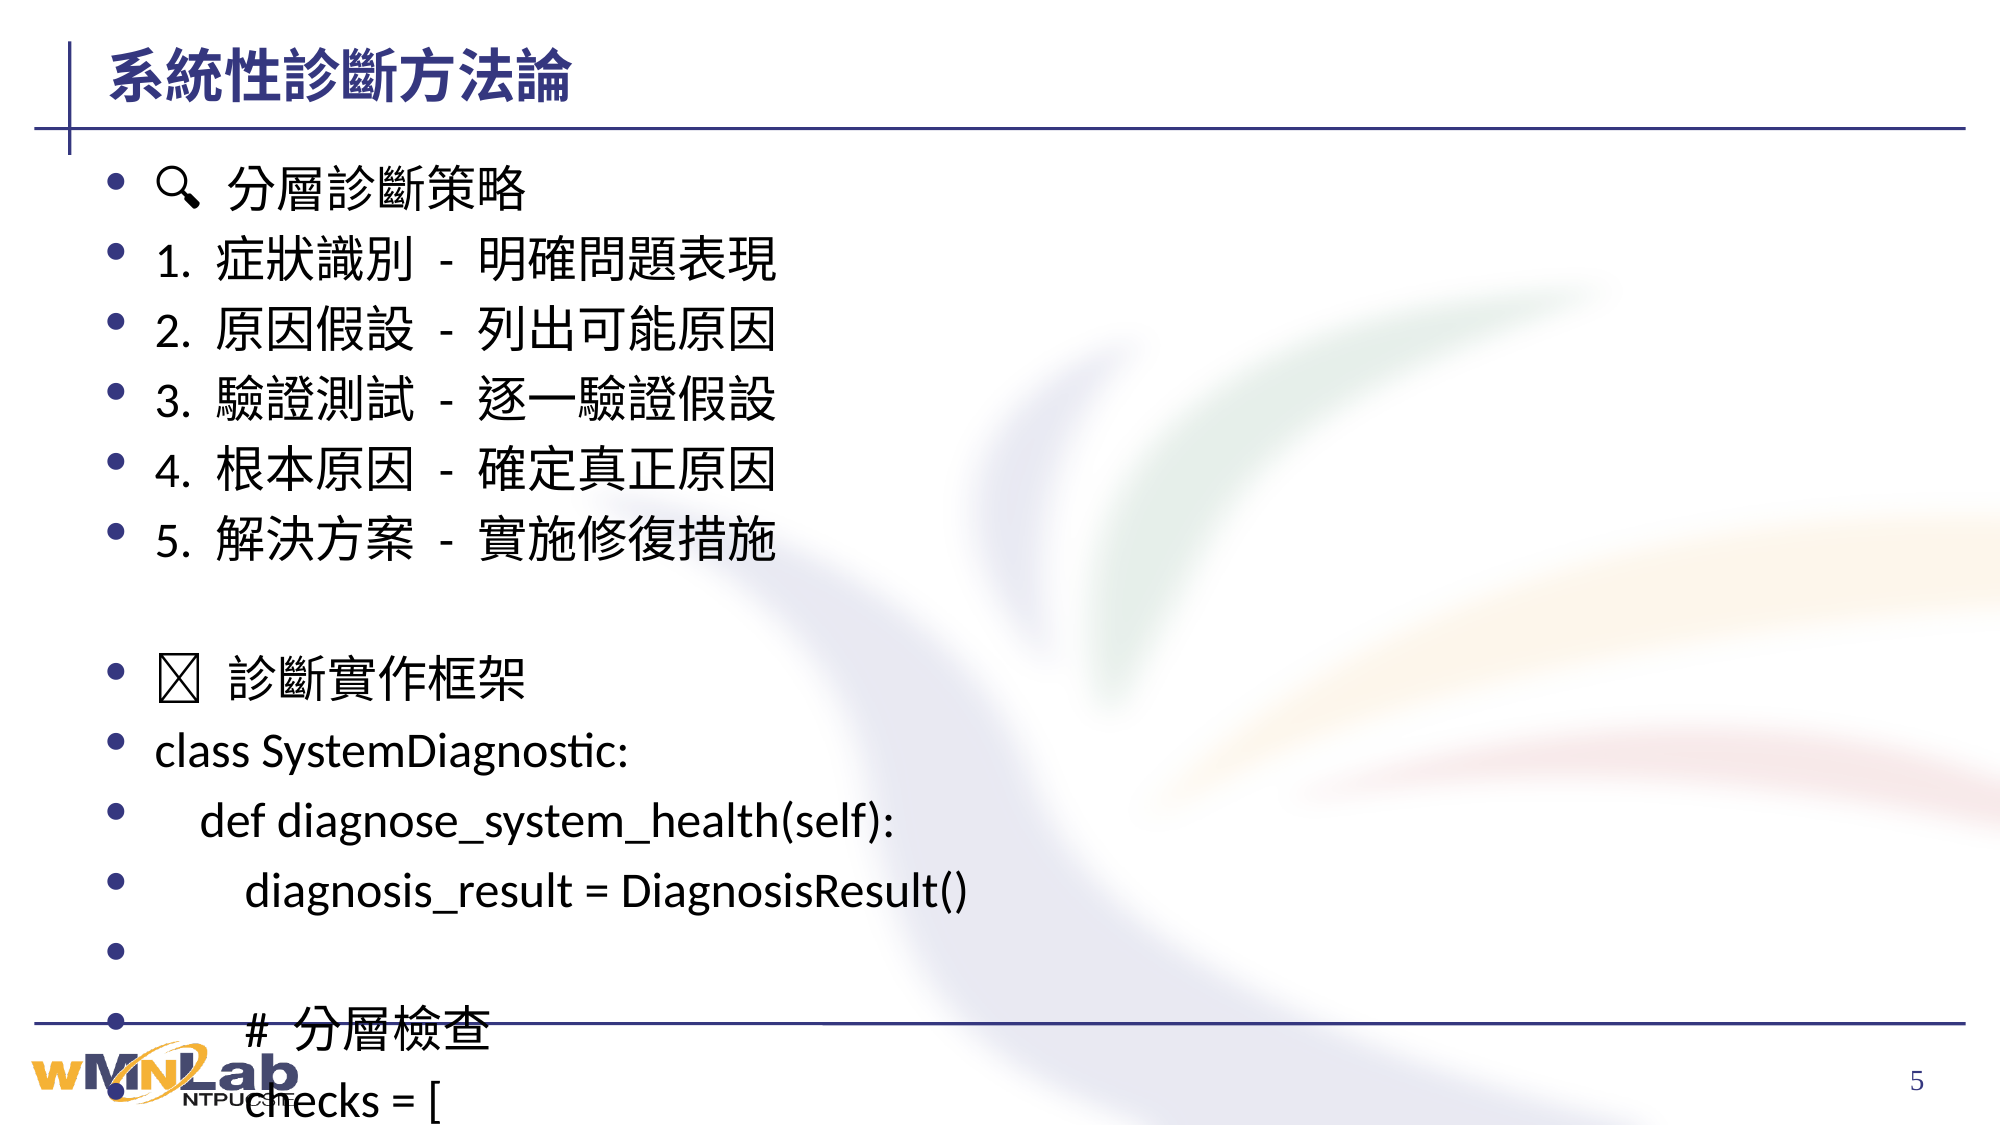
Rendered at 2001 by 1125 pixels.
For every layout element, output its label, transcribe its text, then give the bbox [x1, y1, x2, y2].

title 系統性診斷方法論 [92, 23, 1966, 117]
list 🔍 分層診斷策略 1. 症狀識別 - 明確問題表現 2. 原因假設 - 列出可能原因 3. 驗證測試 - 逐一驗證假設 4. 根本原因 - 確定真正原因 5. 解決方案 - 實施修復措施 🧪 診斷實作框架 class SystemDiagnostic: def diagnose_system_health(self): diagnosis_result = DiagnosisResult() # 分層檢查 checks = [ self._check_data_layer, self._check_calculation_layer, self._check_performance_layer, self._check_system_layer ] for check_function in checks: layer_result = check_function() diagnosis_result.add_layer_result(layer_result) if layer_result.has_critical_issues(): diagnosis_result.set_critical_failure(layer_result) break return diagnosis_result [92, 149, 1966, 1002]
picture [0, 0, 2000, 1125]
